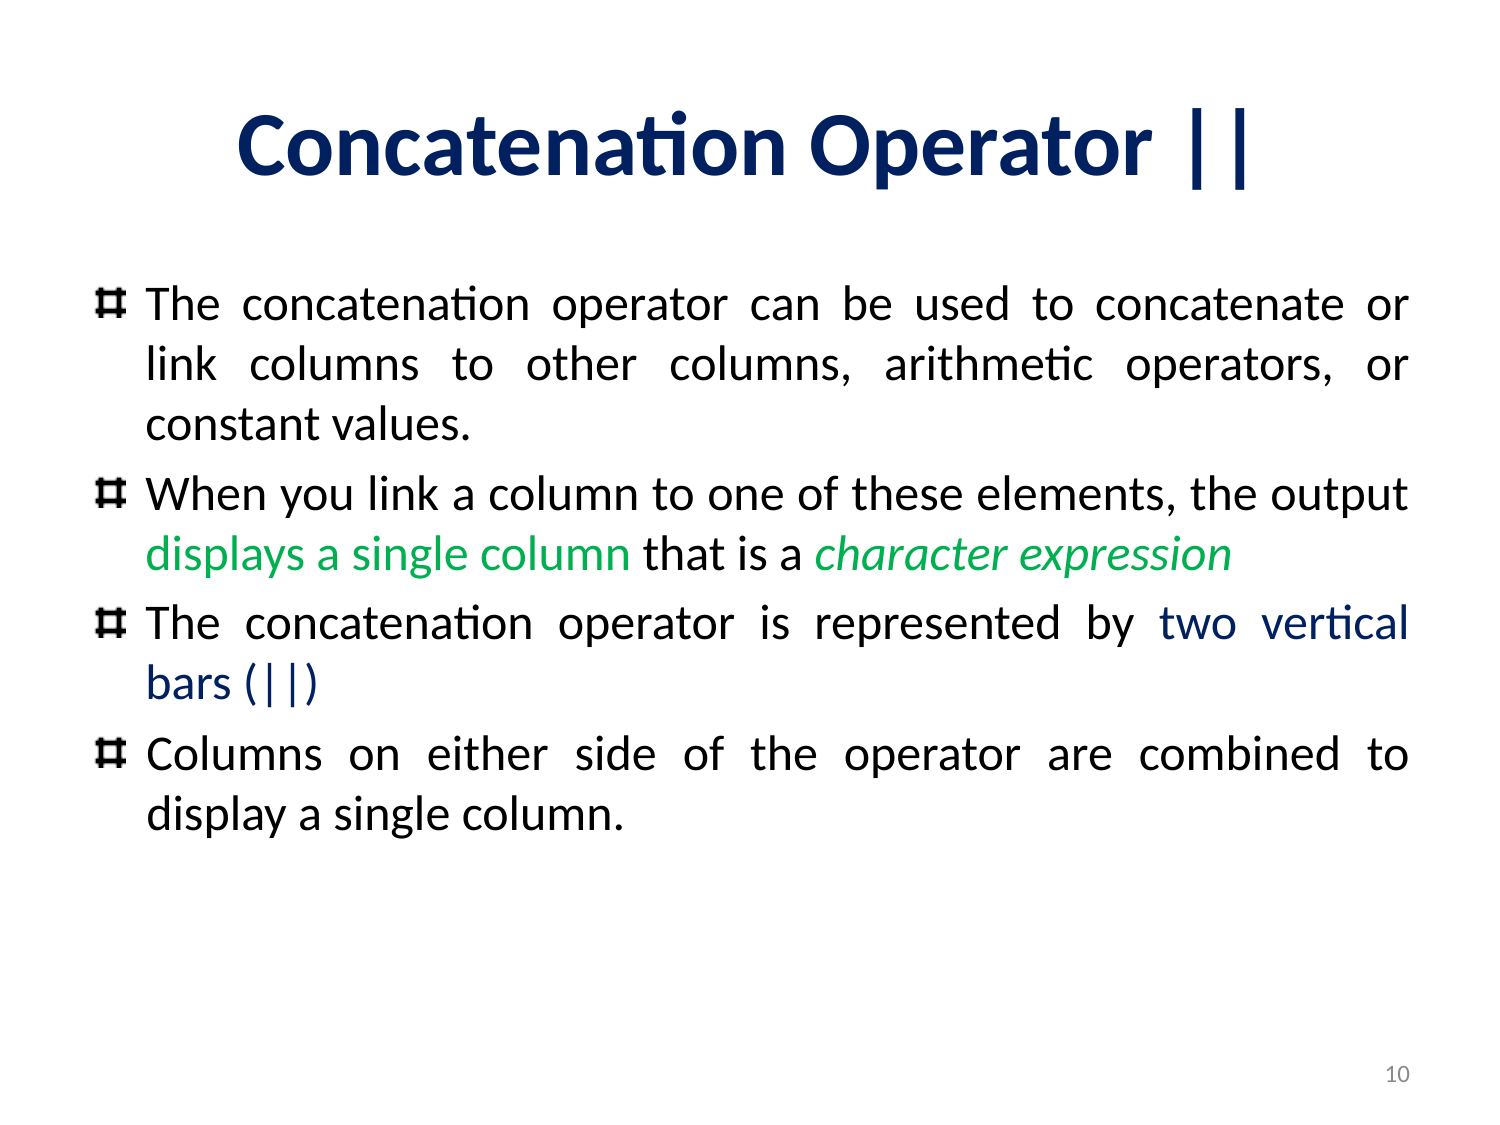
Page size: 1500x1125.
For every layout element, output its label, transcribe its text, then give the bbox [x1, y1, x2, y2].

picture [90, 282, 126, 318]
picture [90, 472, 126, 508]
slide_number 10 [1074, 1042, 1425, 1103]
picture [90, 732, 126, 768]
picture [90, 602, 126, 638]
list The concatenation operator can be used to concatenate or link columns to other columns, arithmetic operators, or constant values. When you link a column to one of these elements, the output displays a single column that is a character expression The concatenation operator is represented by two vertical bars (||) Columns on either side of the operator are combined to display a single column. [75, 262, 1425, 1005]
title Concatenation Operator || [75, 45, 1425, 233]
